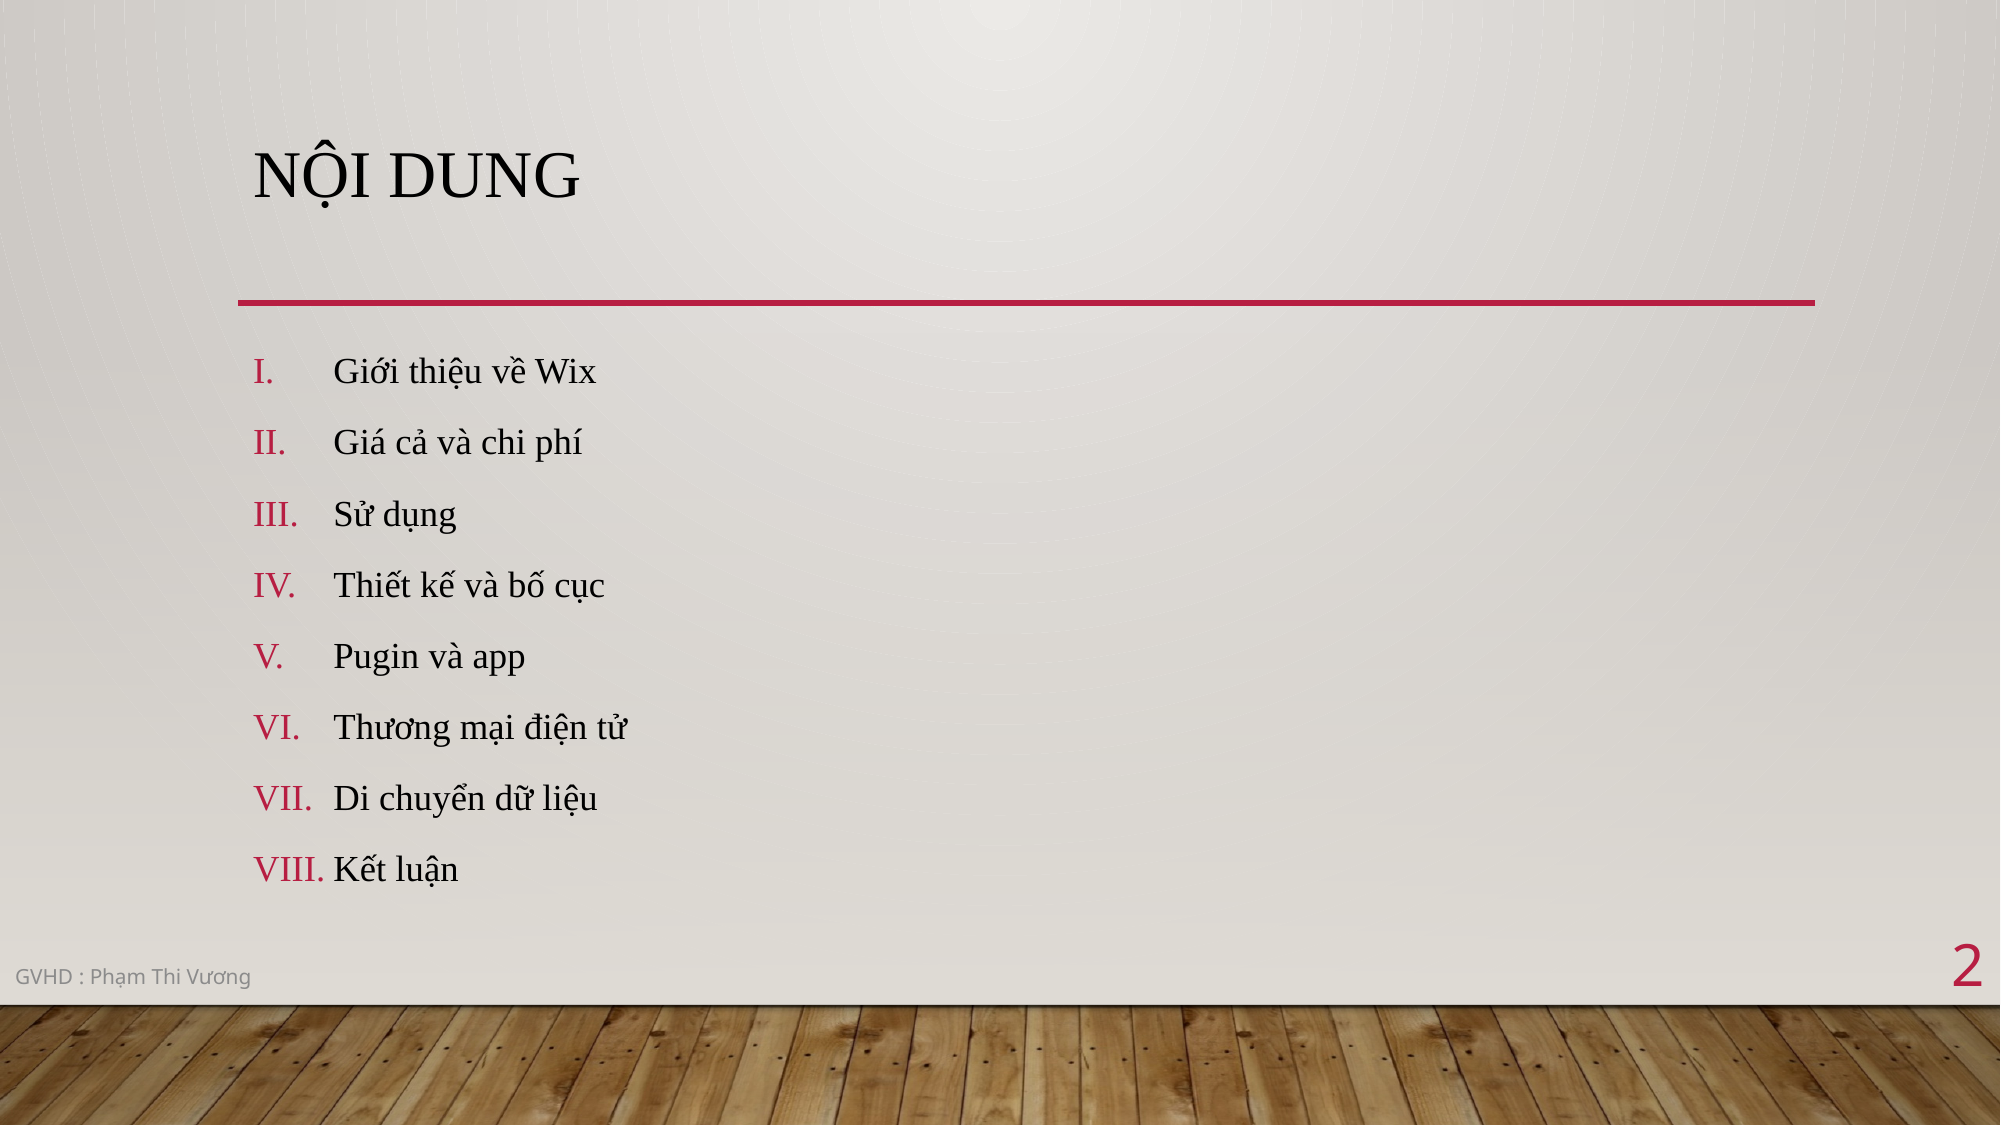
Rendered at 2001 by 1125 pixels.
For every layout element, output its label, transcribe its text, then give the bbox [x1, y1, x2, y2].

footer GVHD : Phạm Thi Vương [0, 952, 975, 1004]
title Nội dung [238, 131, 1814, 305]
slide_number 2 [1866, 920, 2000, 1004]
picture [0, 1005, 2000, 1125]
list Giới thiệu về Wix Giá cả và chi phí Sử dụng Thiết kế và bố cục Pugin và app Thương mại điện tử Di chuyển dữ liệu Kết luận [238, 330, 1814, 897]
